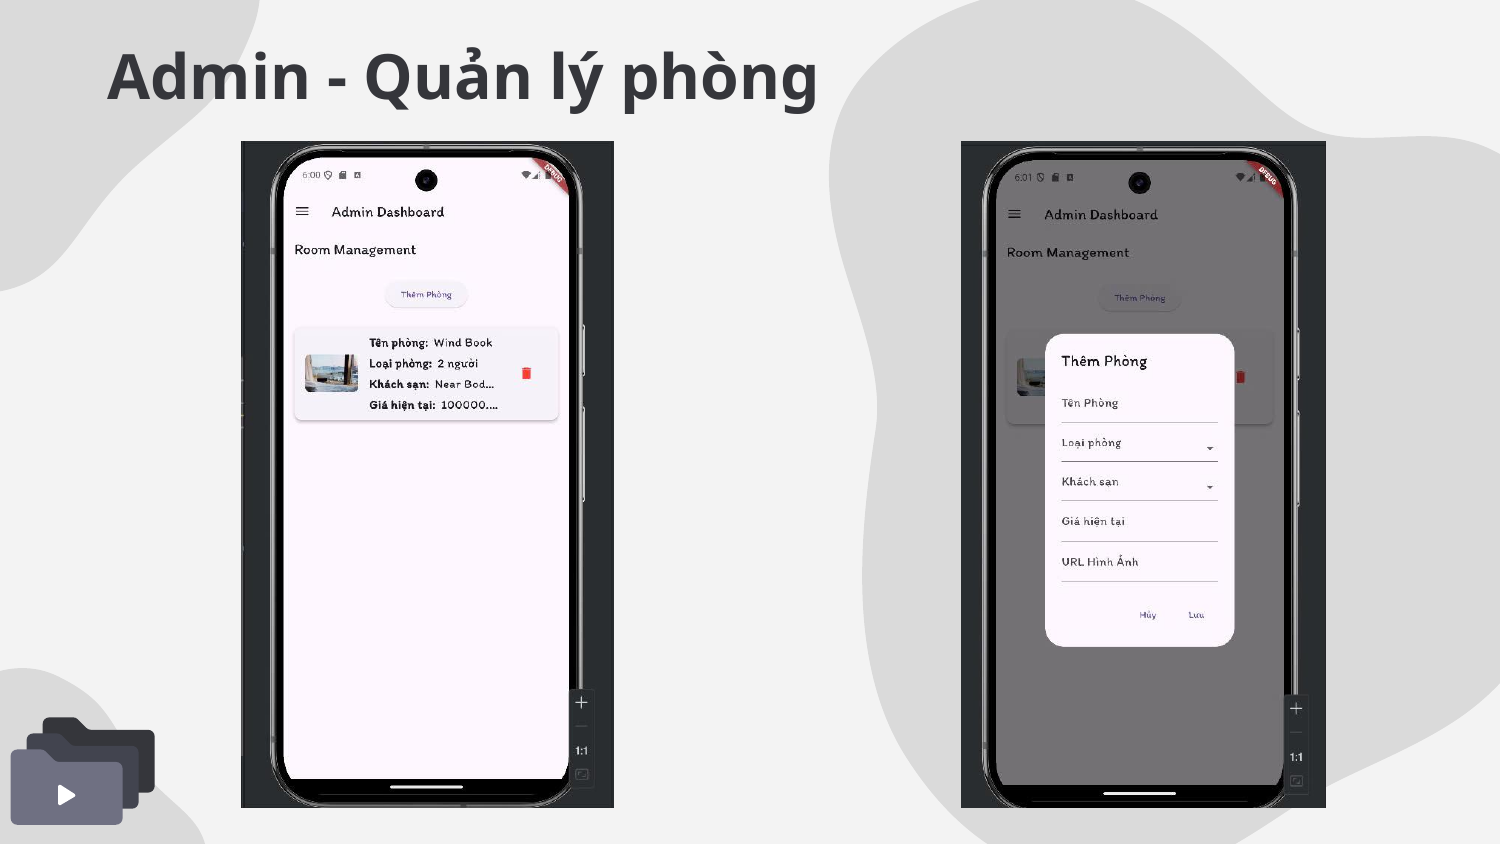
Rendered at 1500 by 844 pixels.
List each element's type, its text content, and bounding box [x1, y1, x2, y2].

text_box [828, 58, 1500, 844]
picture [961, 141, 1326, 809]
title Admin - Quản lý phòng [92, 0, 1223, 128]
picture [241, 141, 614, 809]
